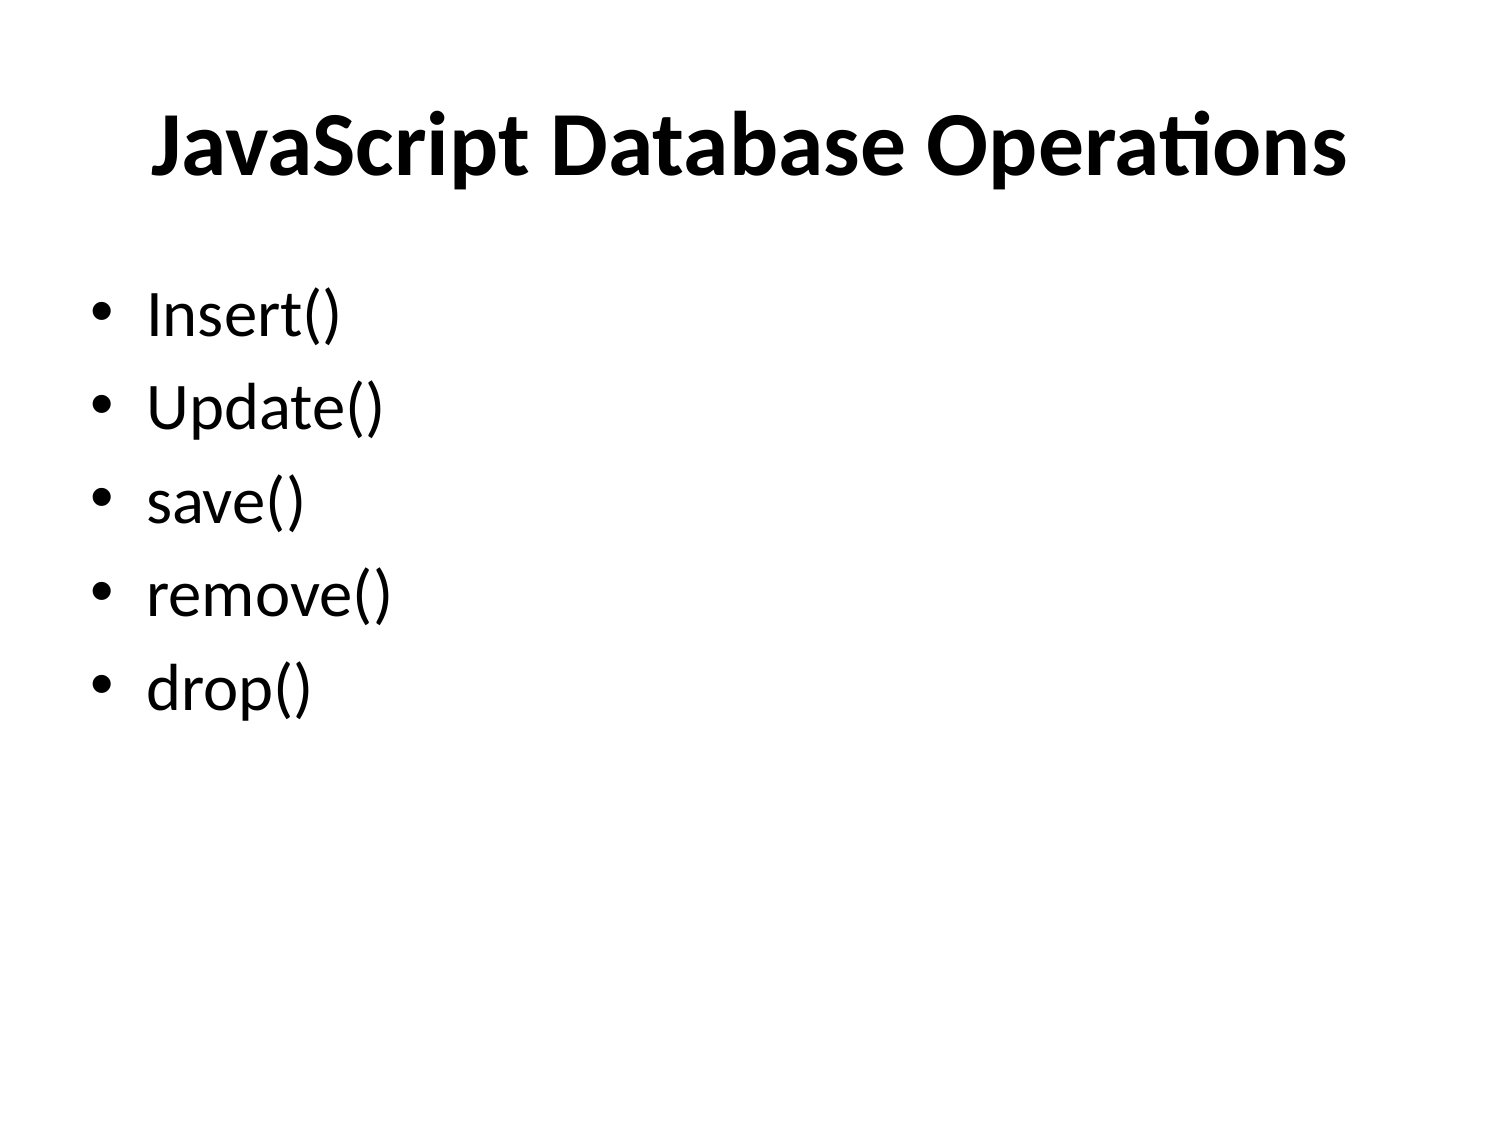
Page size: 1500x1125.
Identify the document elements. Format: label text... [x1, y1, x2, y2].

title JavaScript Database Operations [75, 45, 1425, 233]
list Insert() Update() save() remove() drop() [75, 262, 1425, 1005]
